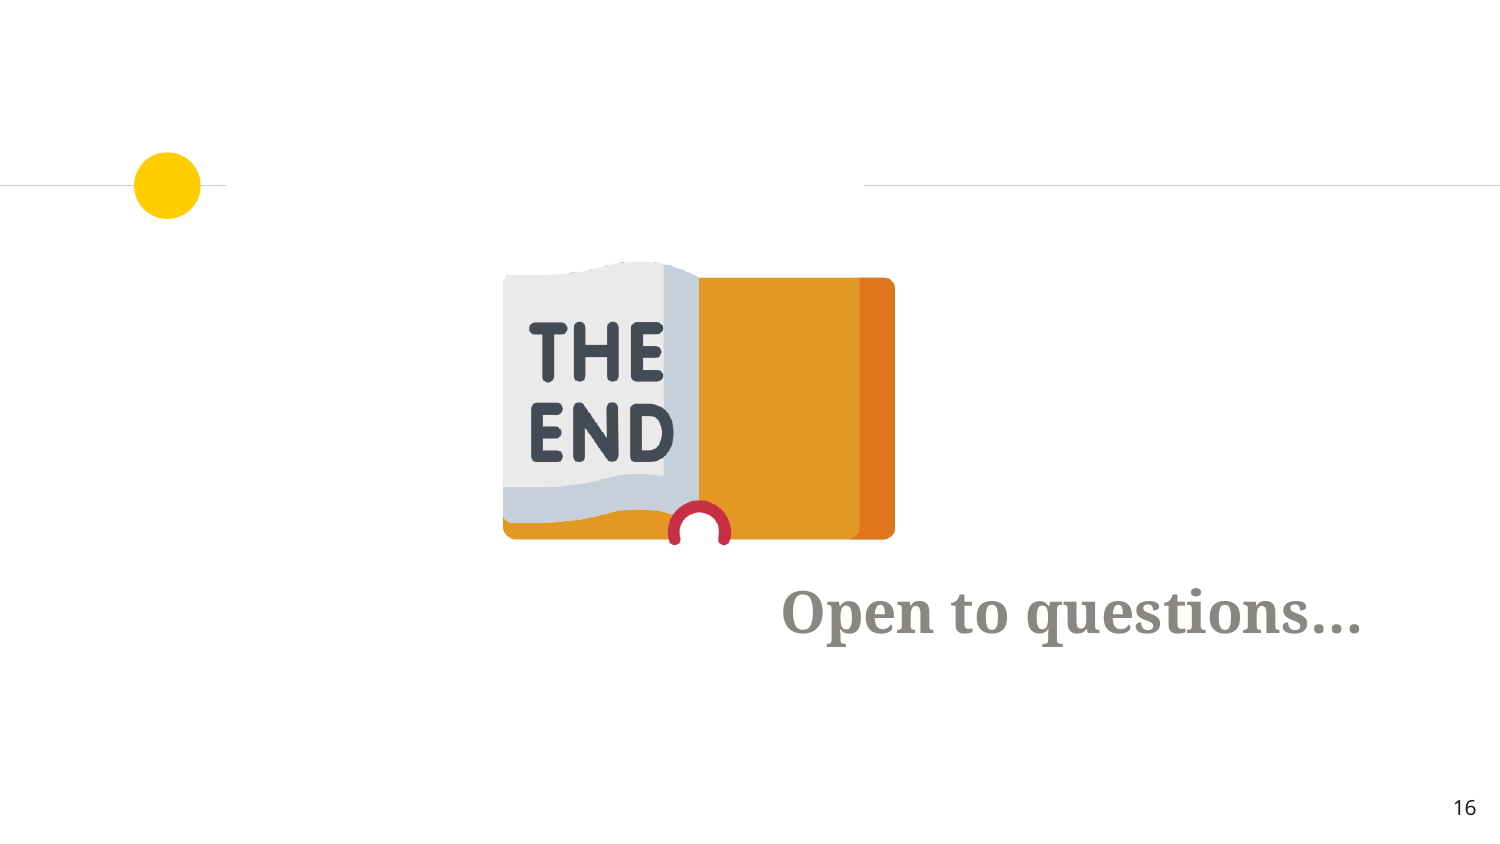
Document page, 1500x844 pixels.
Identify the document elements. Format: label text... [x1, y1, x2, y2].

title Open to questions… [765, 574, 1402, 647]
slide_number 16 [1401, 779, 1492, 844]
picture [503, 207, 895, 599]
